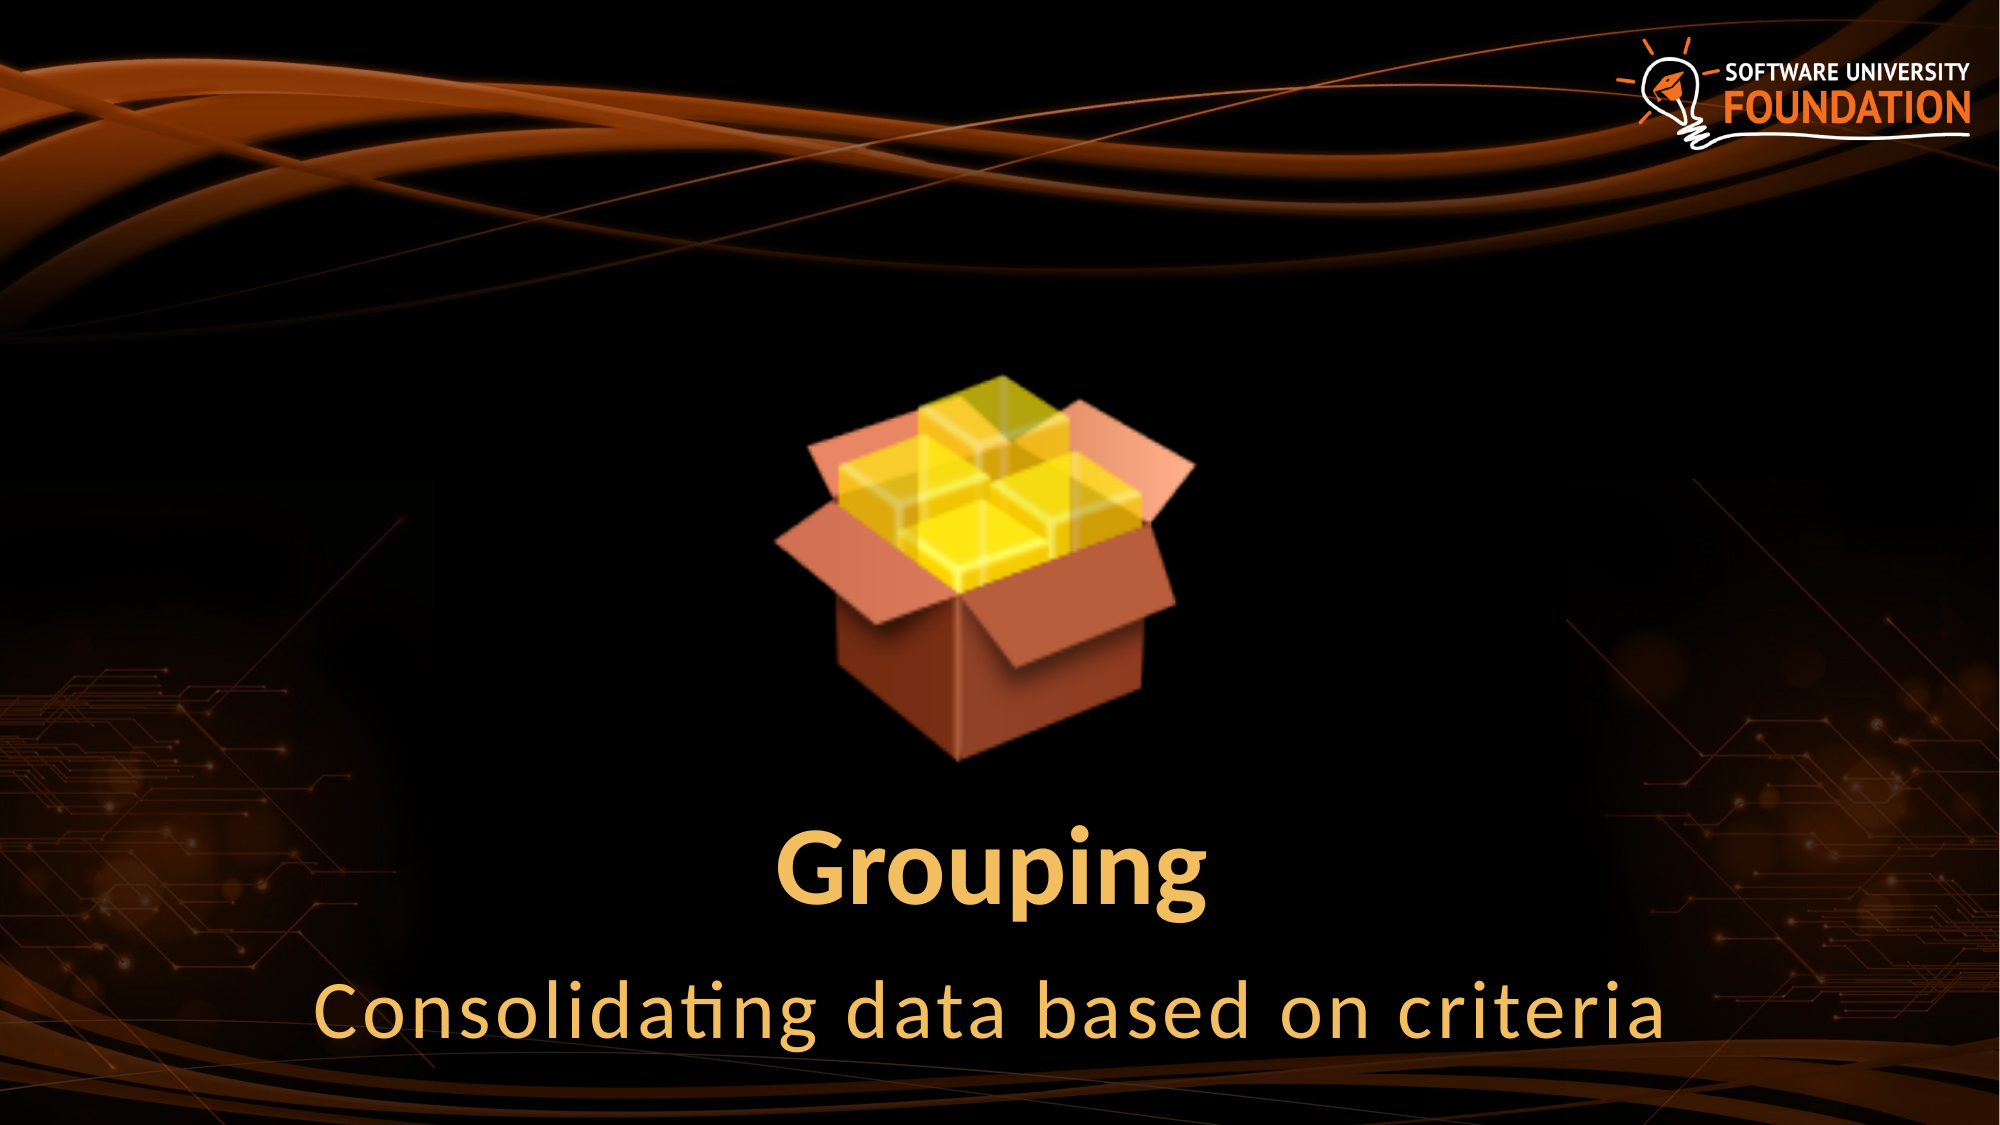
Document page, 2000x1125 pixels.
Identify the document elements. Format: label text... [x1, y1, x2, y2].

picture [0, 0, 2000, 1125]
title Grouping [258, 800, 1725, 935]
list Consolidating data based on criteria [258, 944, 1725, 1062]
